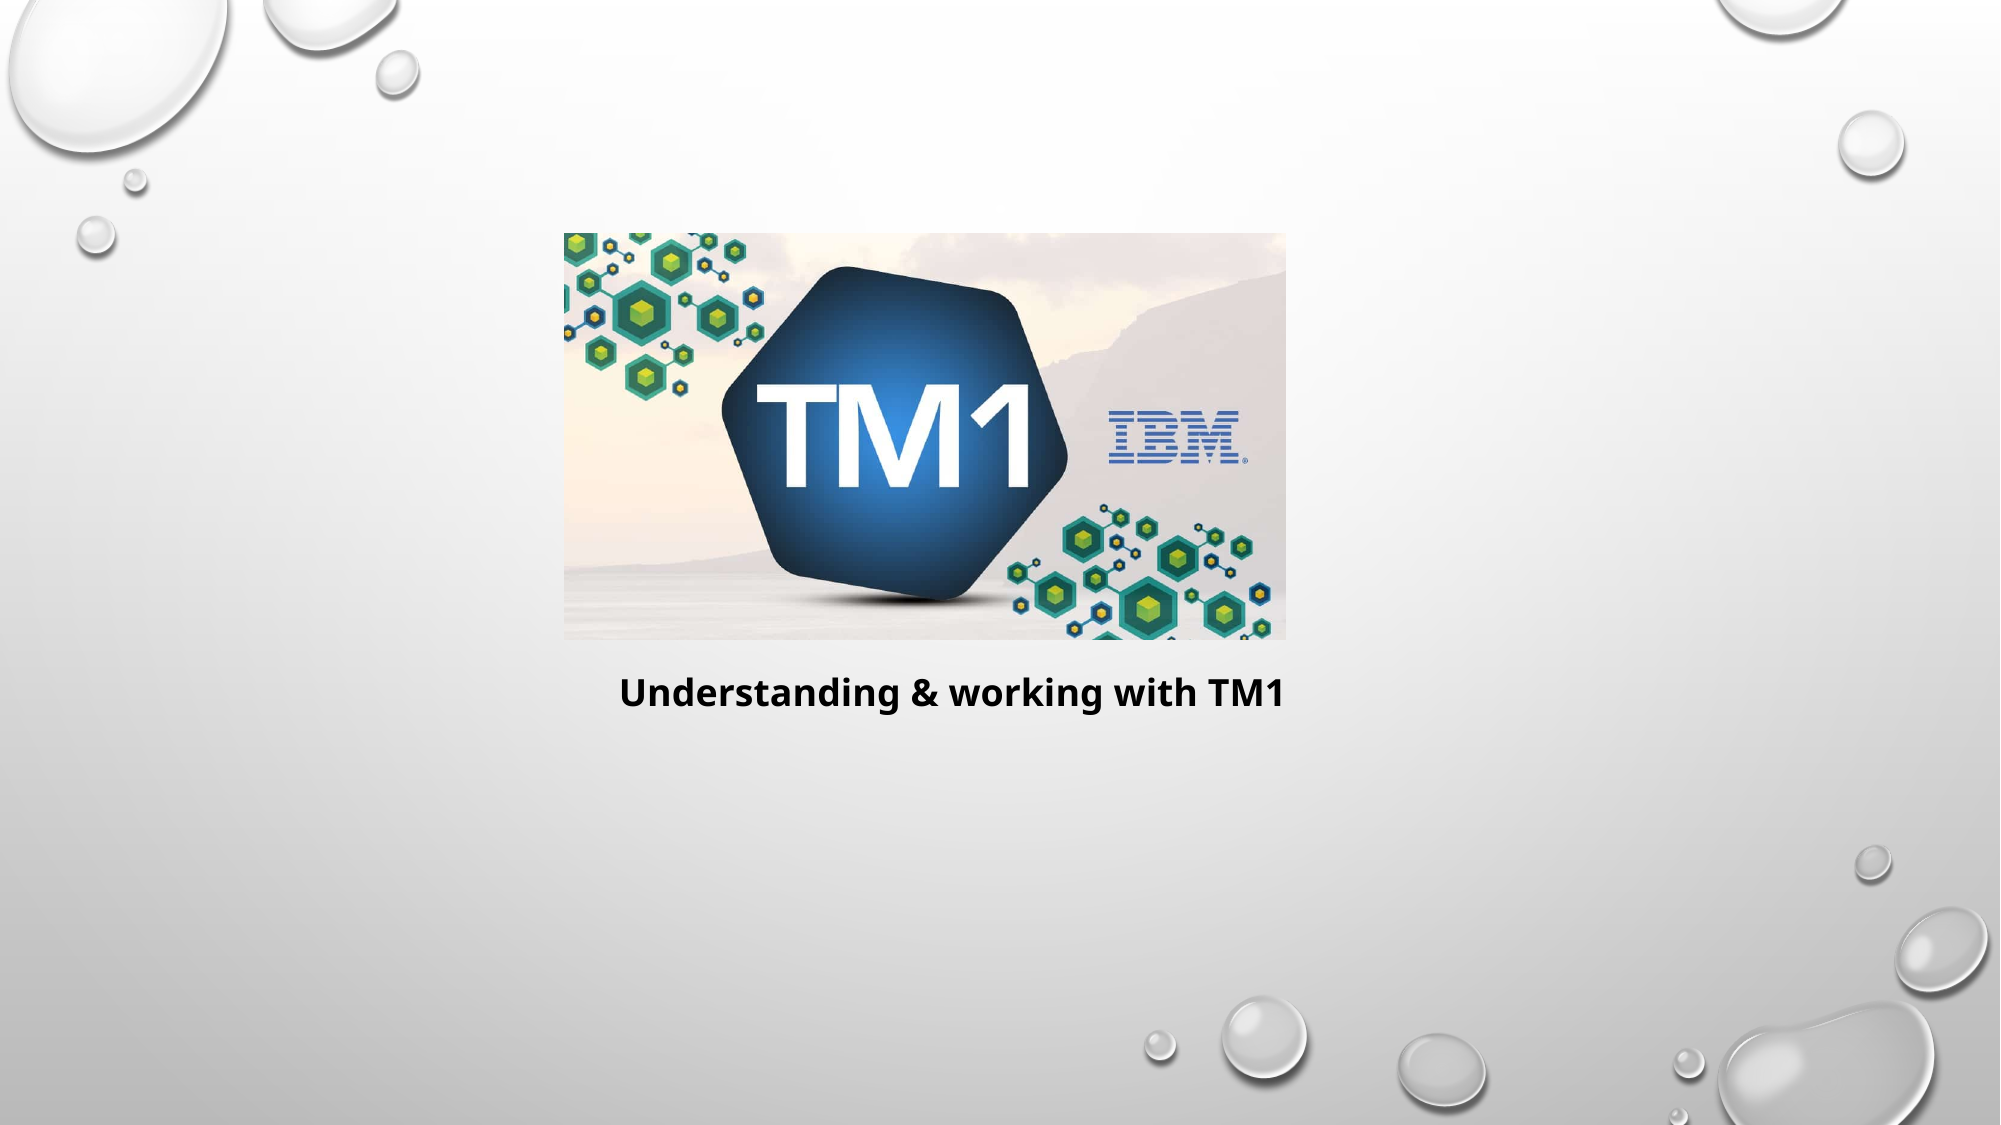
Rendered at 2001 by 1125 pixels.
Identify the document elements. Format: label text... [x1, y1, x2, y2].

picture [0, 0, 2000, 1125]
text_box Understanding & working with TM1 [604, 661, 1442, 721]
